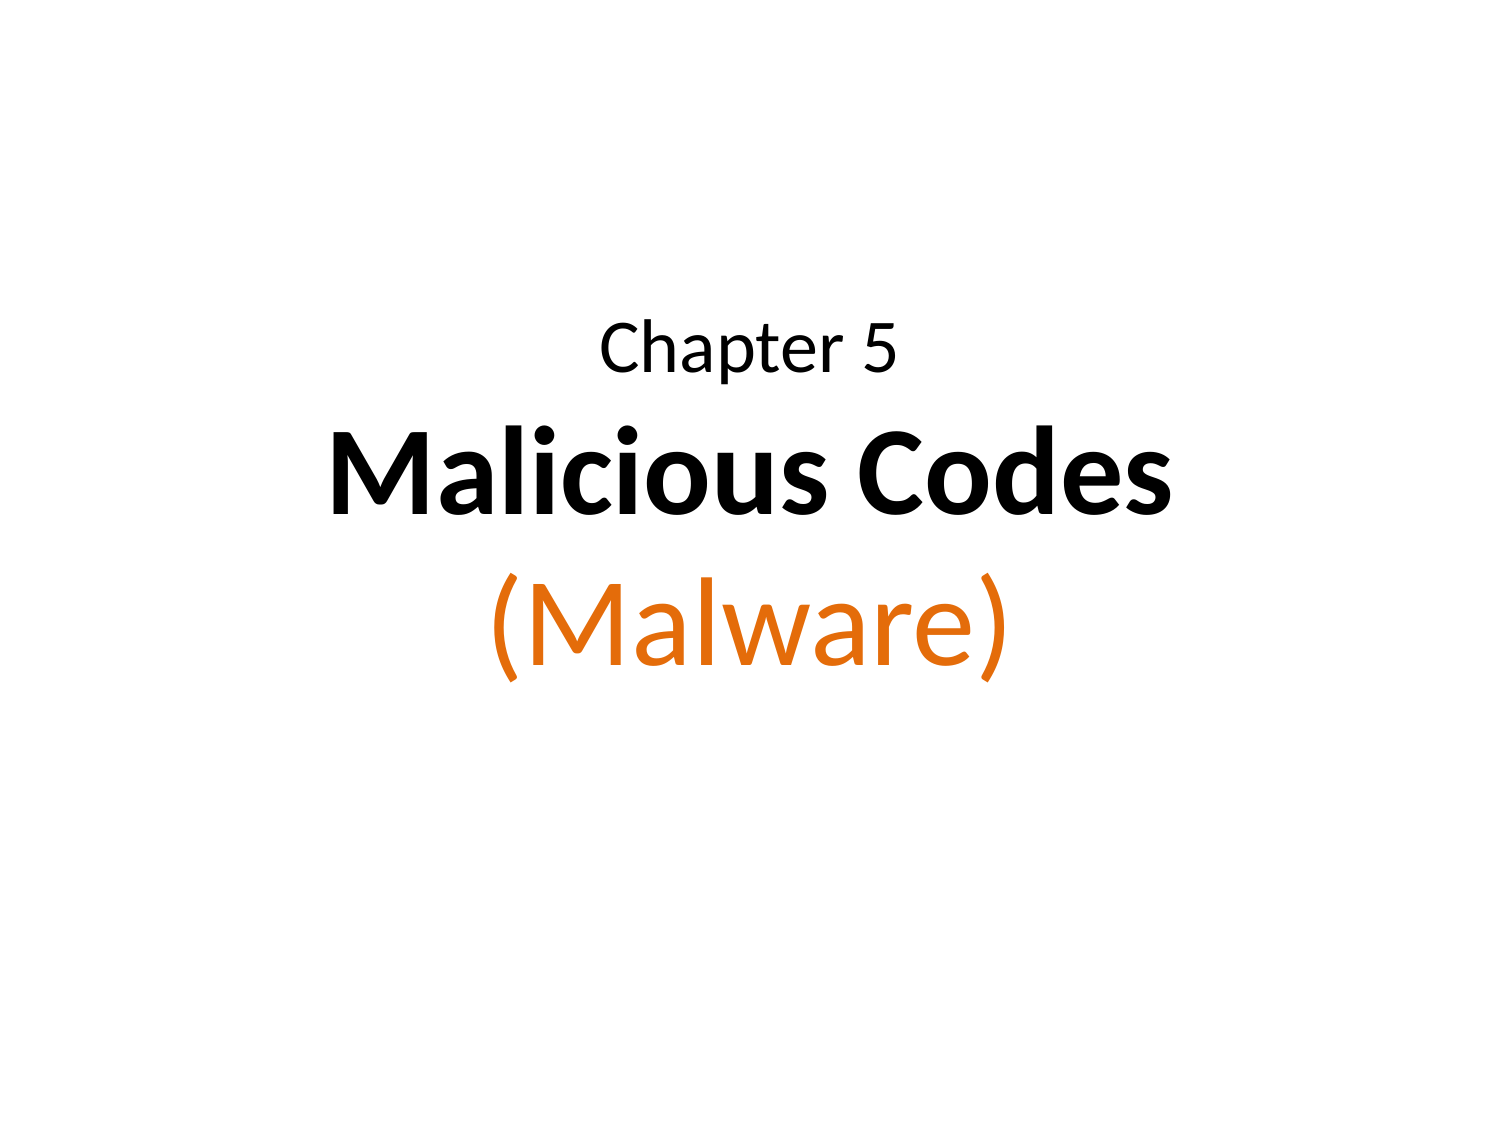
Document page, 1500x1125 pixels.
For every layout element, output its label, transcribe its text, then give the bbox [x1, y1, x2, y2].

title Chapter 5 Malicious Codes (Malware) [112, 287, 1388, 700]
